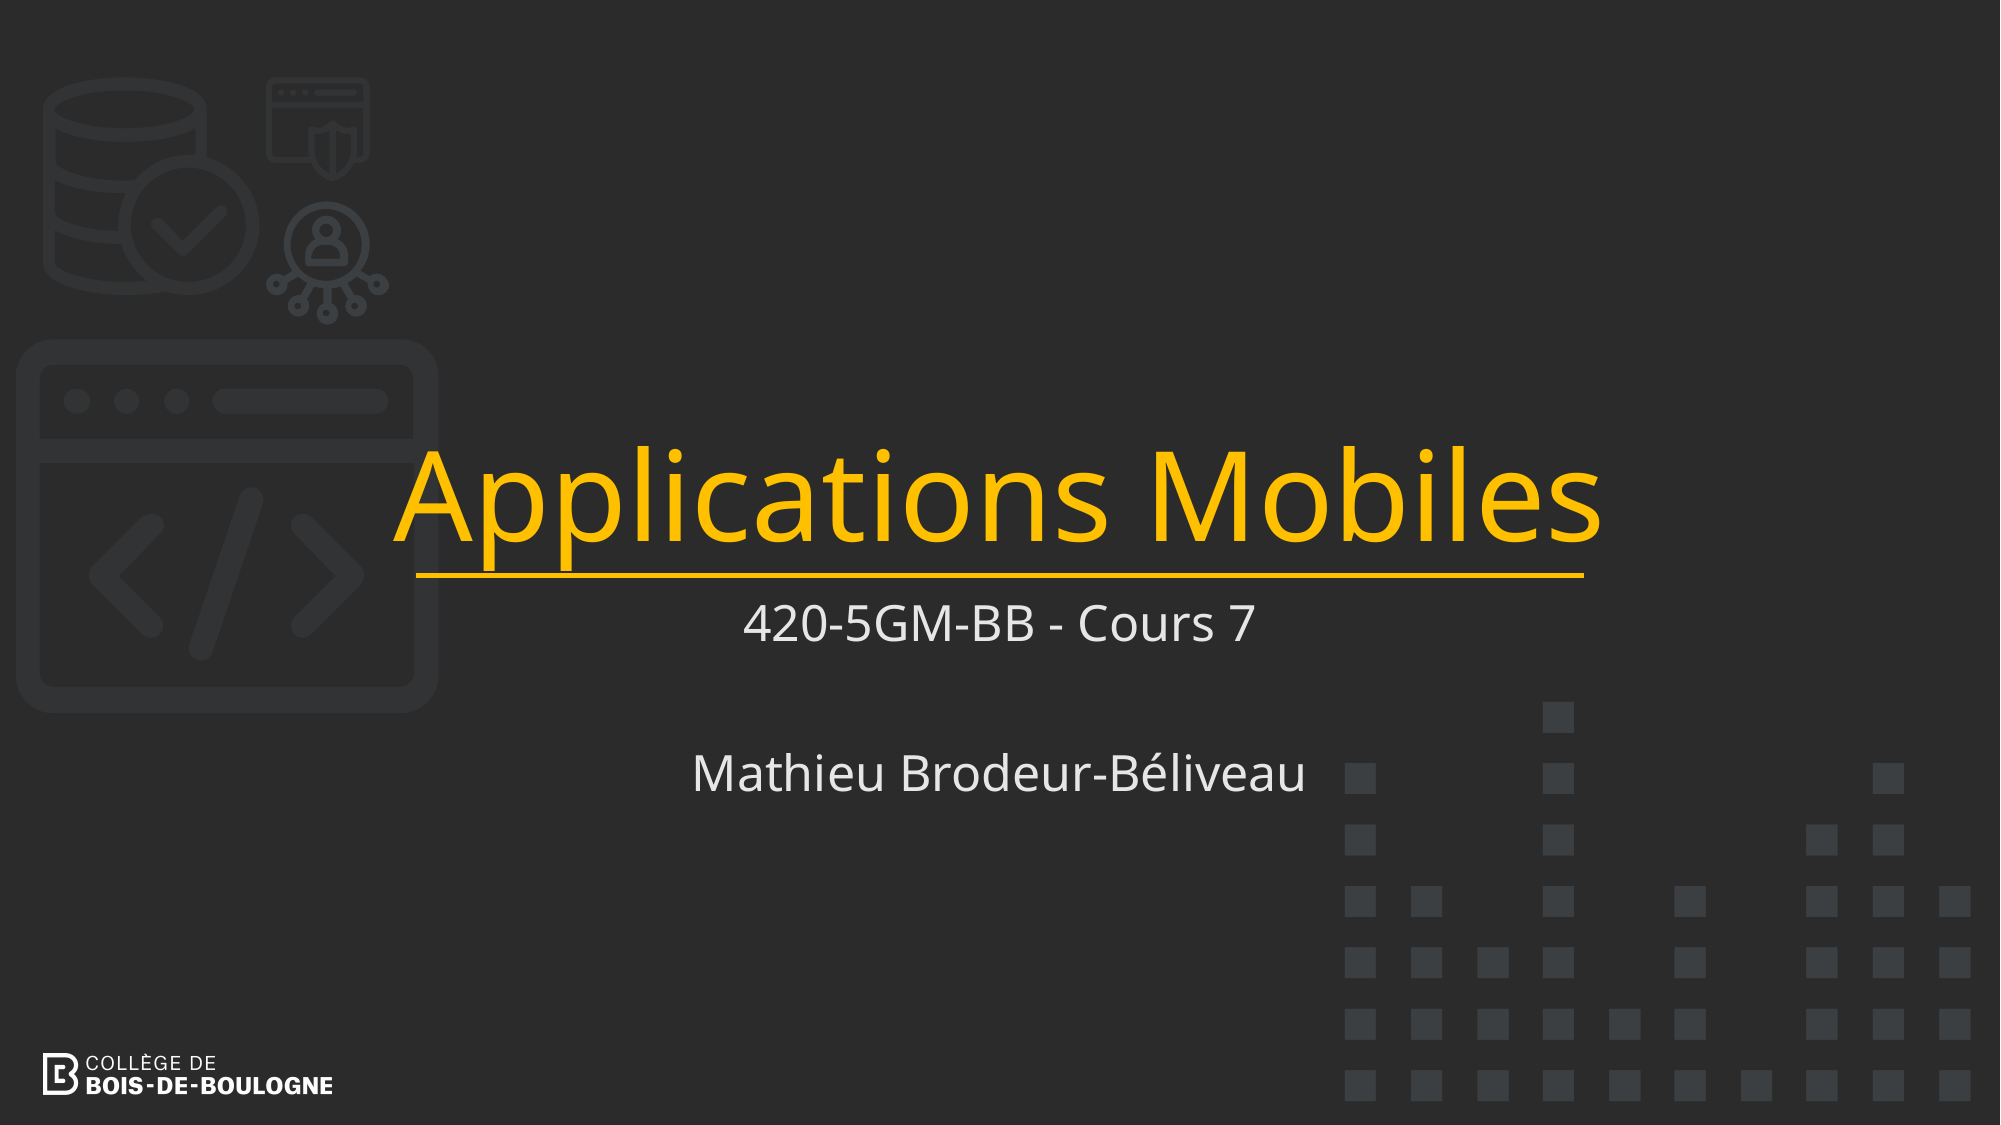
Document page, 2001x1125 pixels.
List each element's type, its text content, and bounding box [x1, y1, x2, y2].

picture [43, 1053, 332, 1095]
title Applications Mobiles [249, 184, 1750, 576]
subtitle 420-5GM-BB - Cours 7 Mathieu Brodeur-Béliveau [249, 590, 1750, 863]
